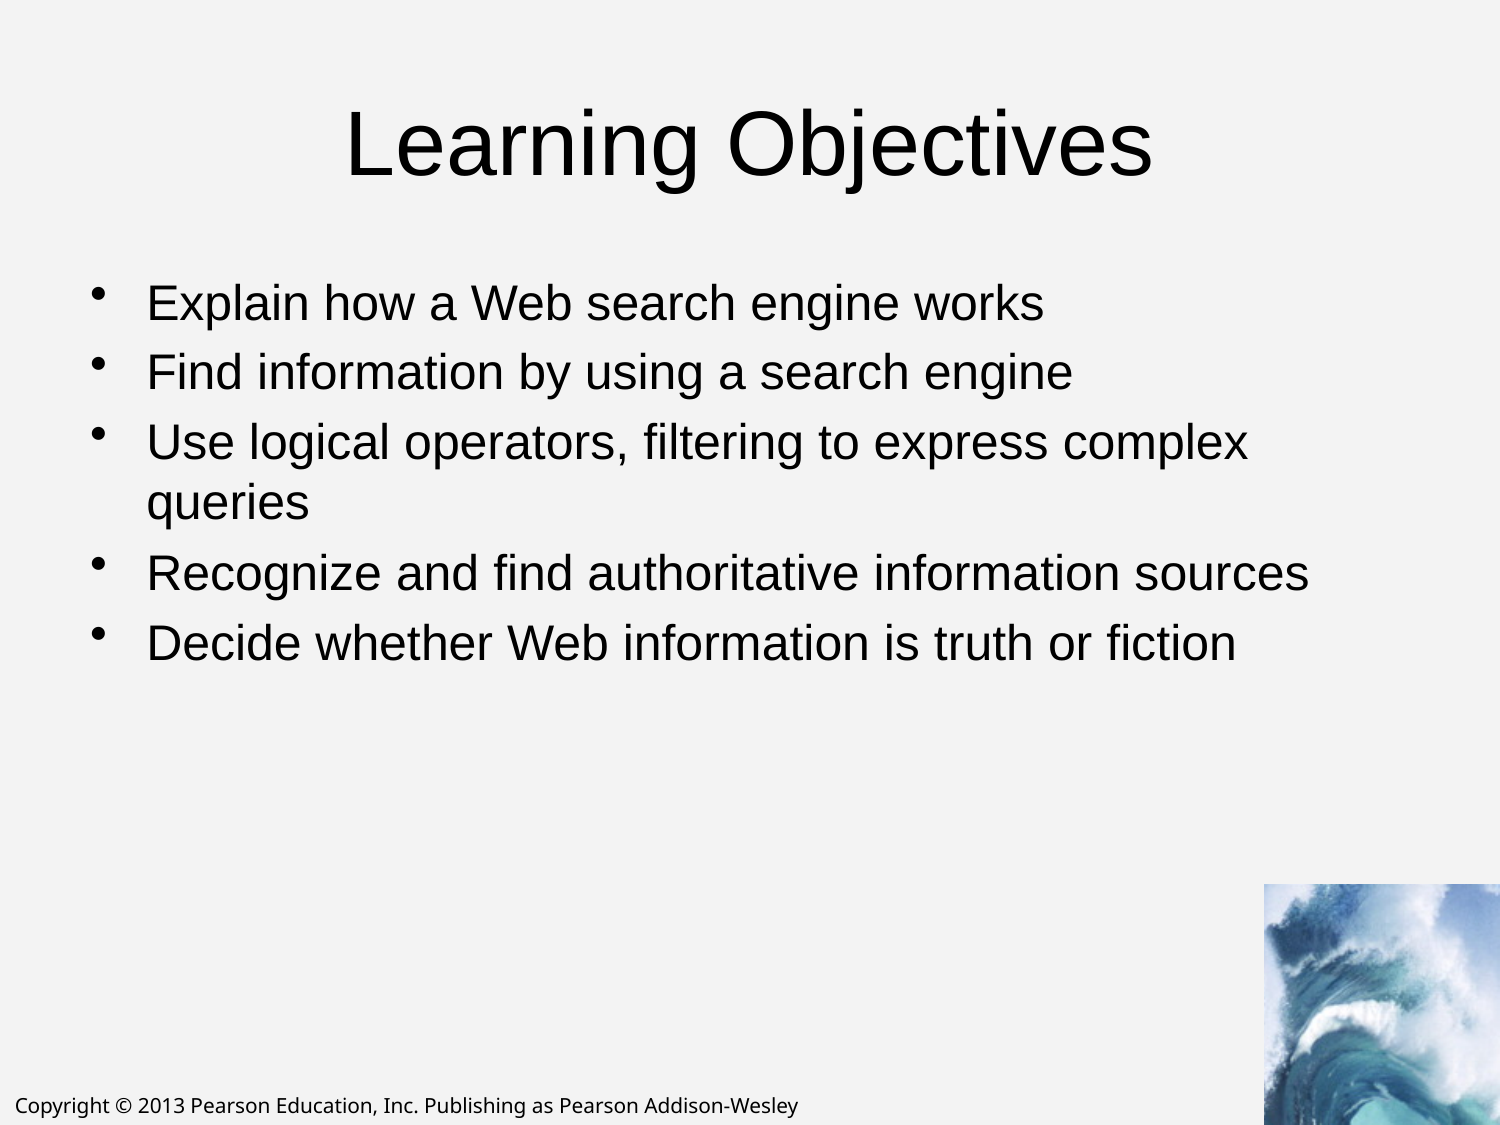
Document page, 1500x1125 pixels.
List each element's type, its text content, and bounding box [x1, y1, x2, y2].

picture [1264, 884, 1500, 1125]
title Learning Objectives [74, 44, 1426, 233]
list Explain how a Web search engine works Find information by using a search engine Use logical operators, filtering to express complex queries Recognize and find authoritative information sources Decide whether Web information is truth or fiction [74, 262, 1426, 1006]
